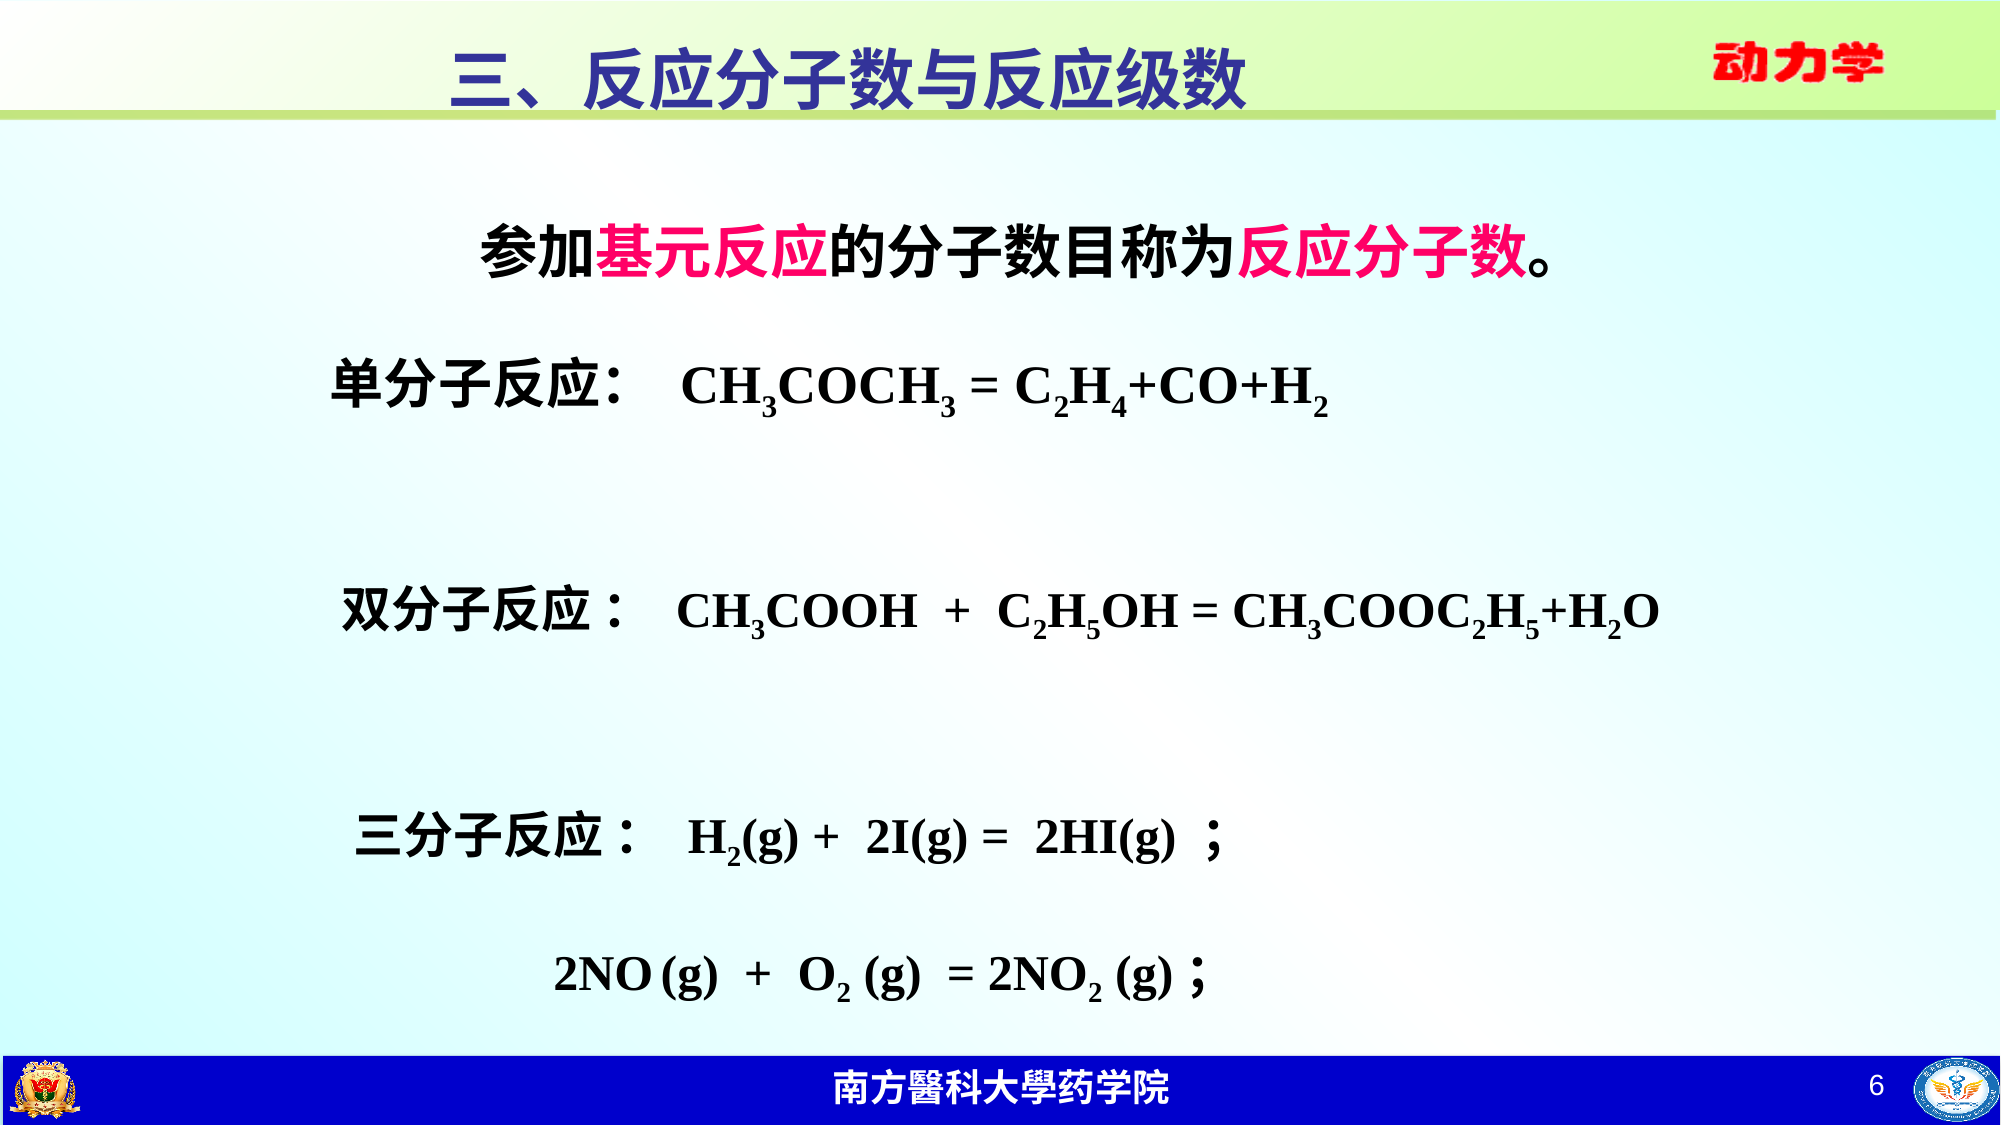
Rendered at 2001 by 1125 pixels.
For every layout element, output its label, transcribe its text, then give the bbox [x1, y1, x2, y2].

text_box 三分子反应 ： H2(g) + 2I(g) = 2HI(g) ； 2NO (g) + O2 (g) = 2NO2 (g)； [338, 727, 1664, 1016]
text_box 单分子反应： CH3COCH3 = C2H4+CO+H2 [314, 327, 1665, 431]
picture [3, 1057, 86, 1120]
text_box 参加基元反应的分子数目称为反应分子数。 [344, 172, 1646, 293]
slide_number 6 [1433, 1058, 1900, 1125]
text_box 双分子反应 ： CH3COOH + C2H5OH = CH3COOC2H5+H2O [326, 556, 1750, 654]
picture [1653, 27, 1946, 90]
picture [1913, 1057, 2000, 1122]
title 三、反应分子数与反应级数 [432, 30, 1325, 126]
